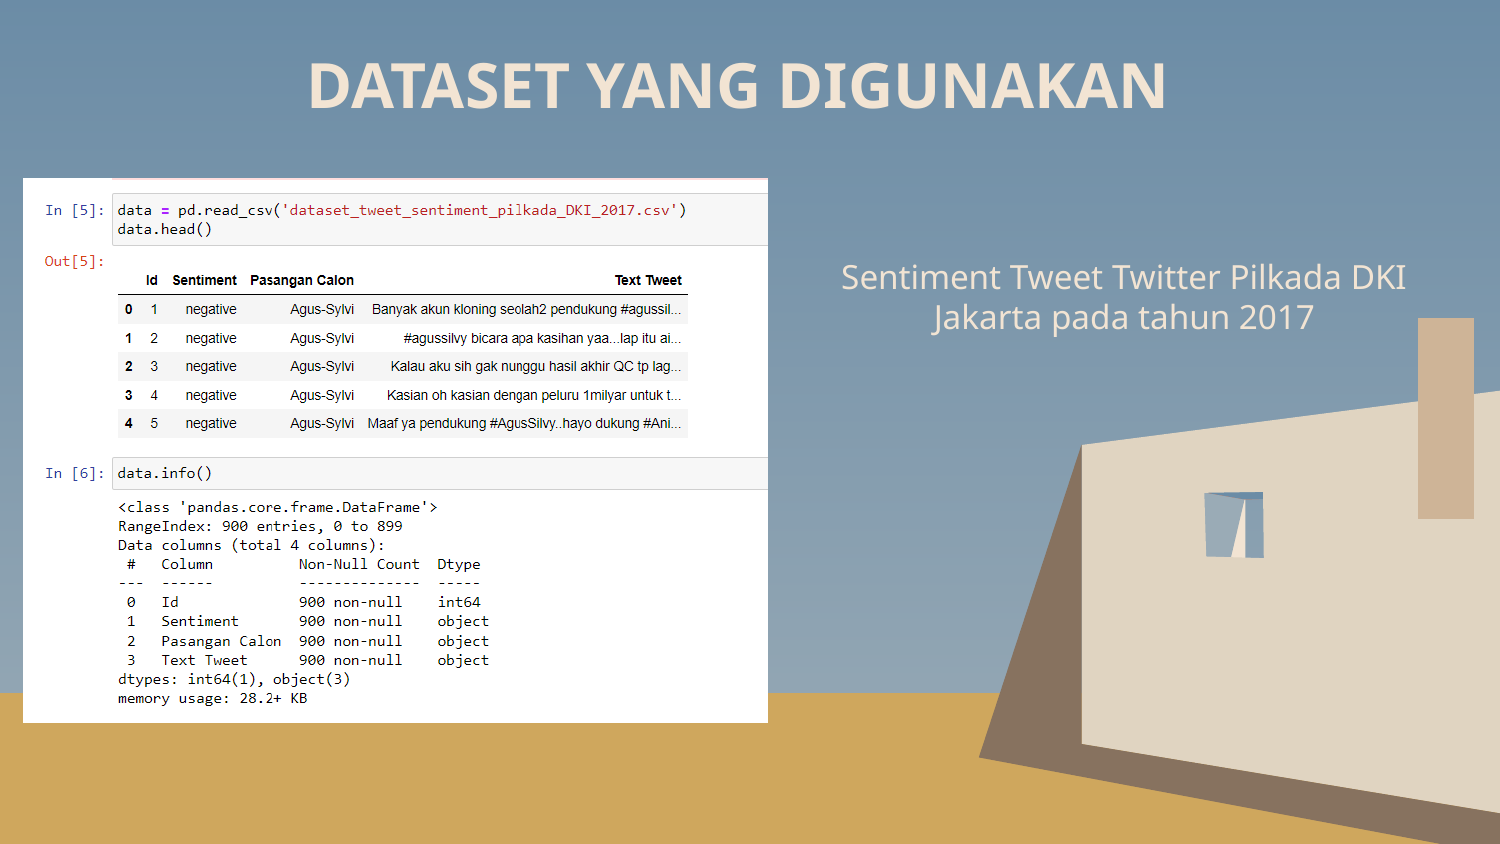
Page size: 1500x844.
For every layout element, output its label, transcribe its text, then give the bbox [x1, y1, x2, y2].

picture [23, 177, 768, 723]
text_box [978, 317, 1500, 844]
title DATASET YANG DIGUNAKAN [212, 45, 1265, 122]
subtitle Sentiment Tweet Twitter Pilkada DKI Jakarta pada tahun 2017 [798, 241, 1451, 338]
